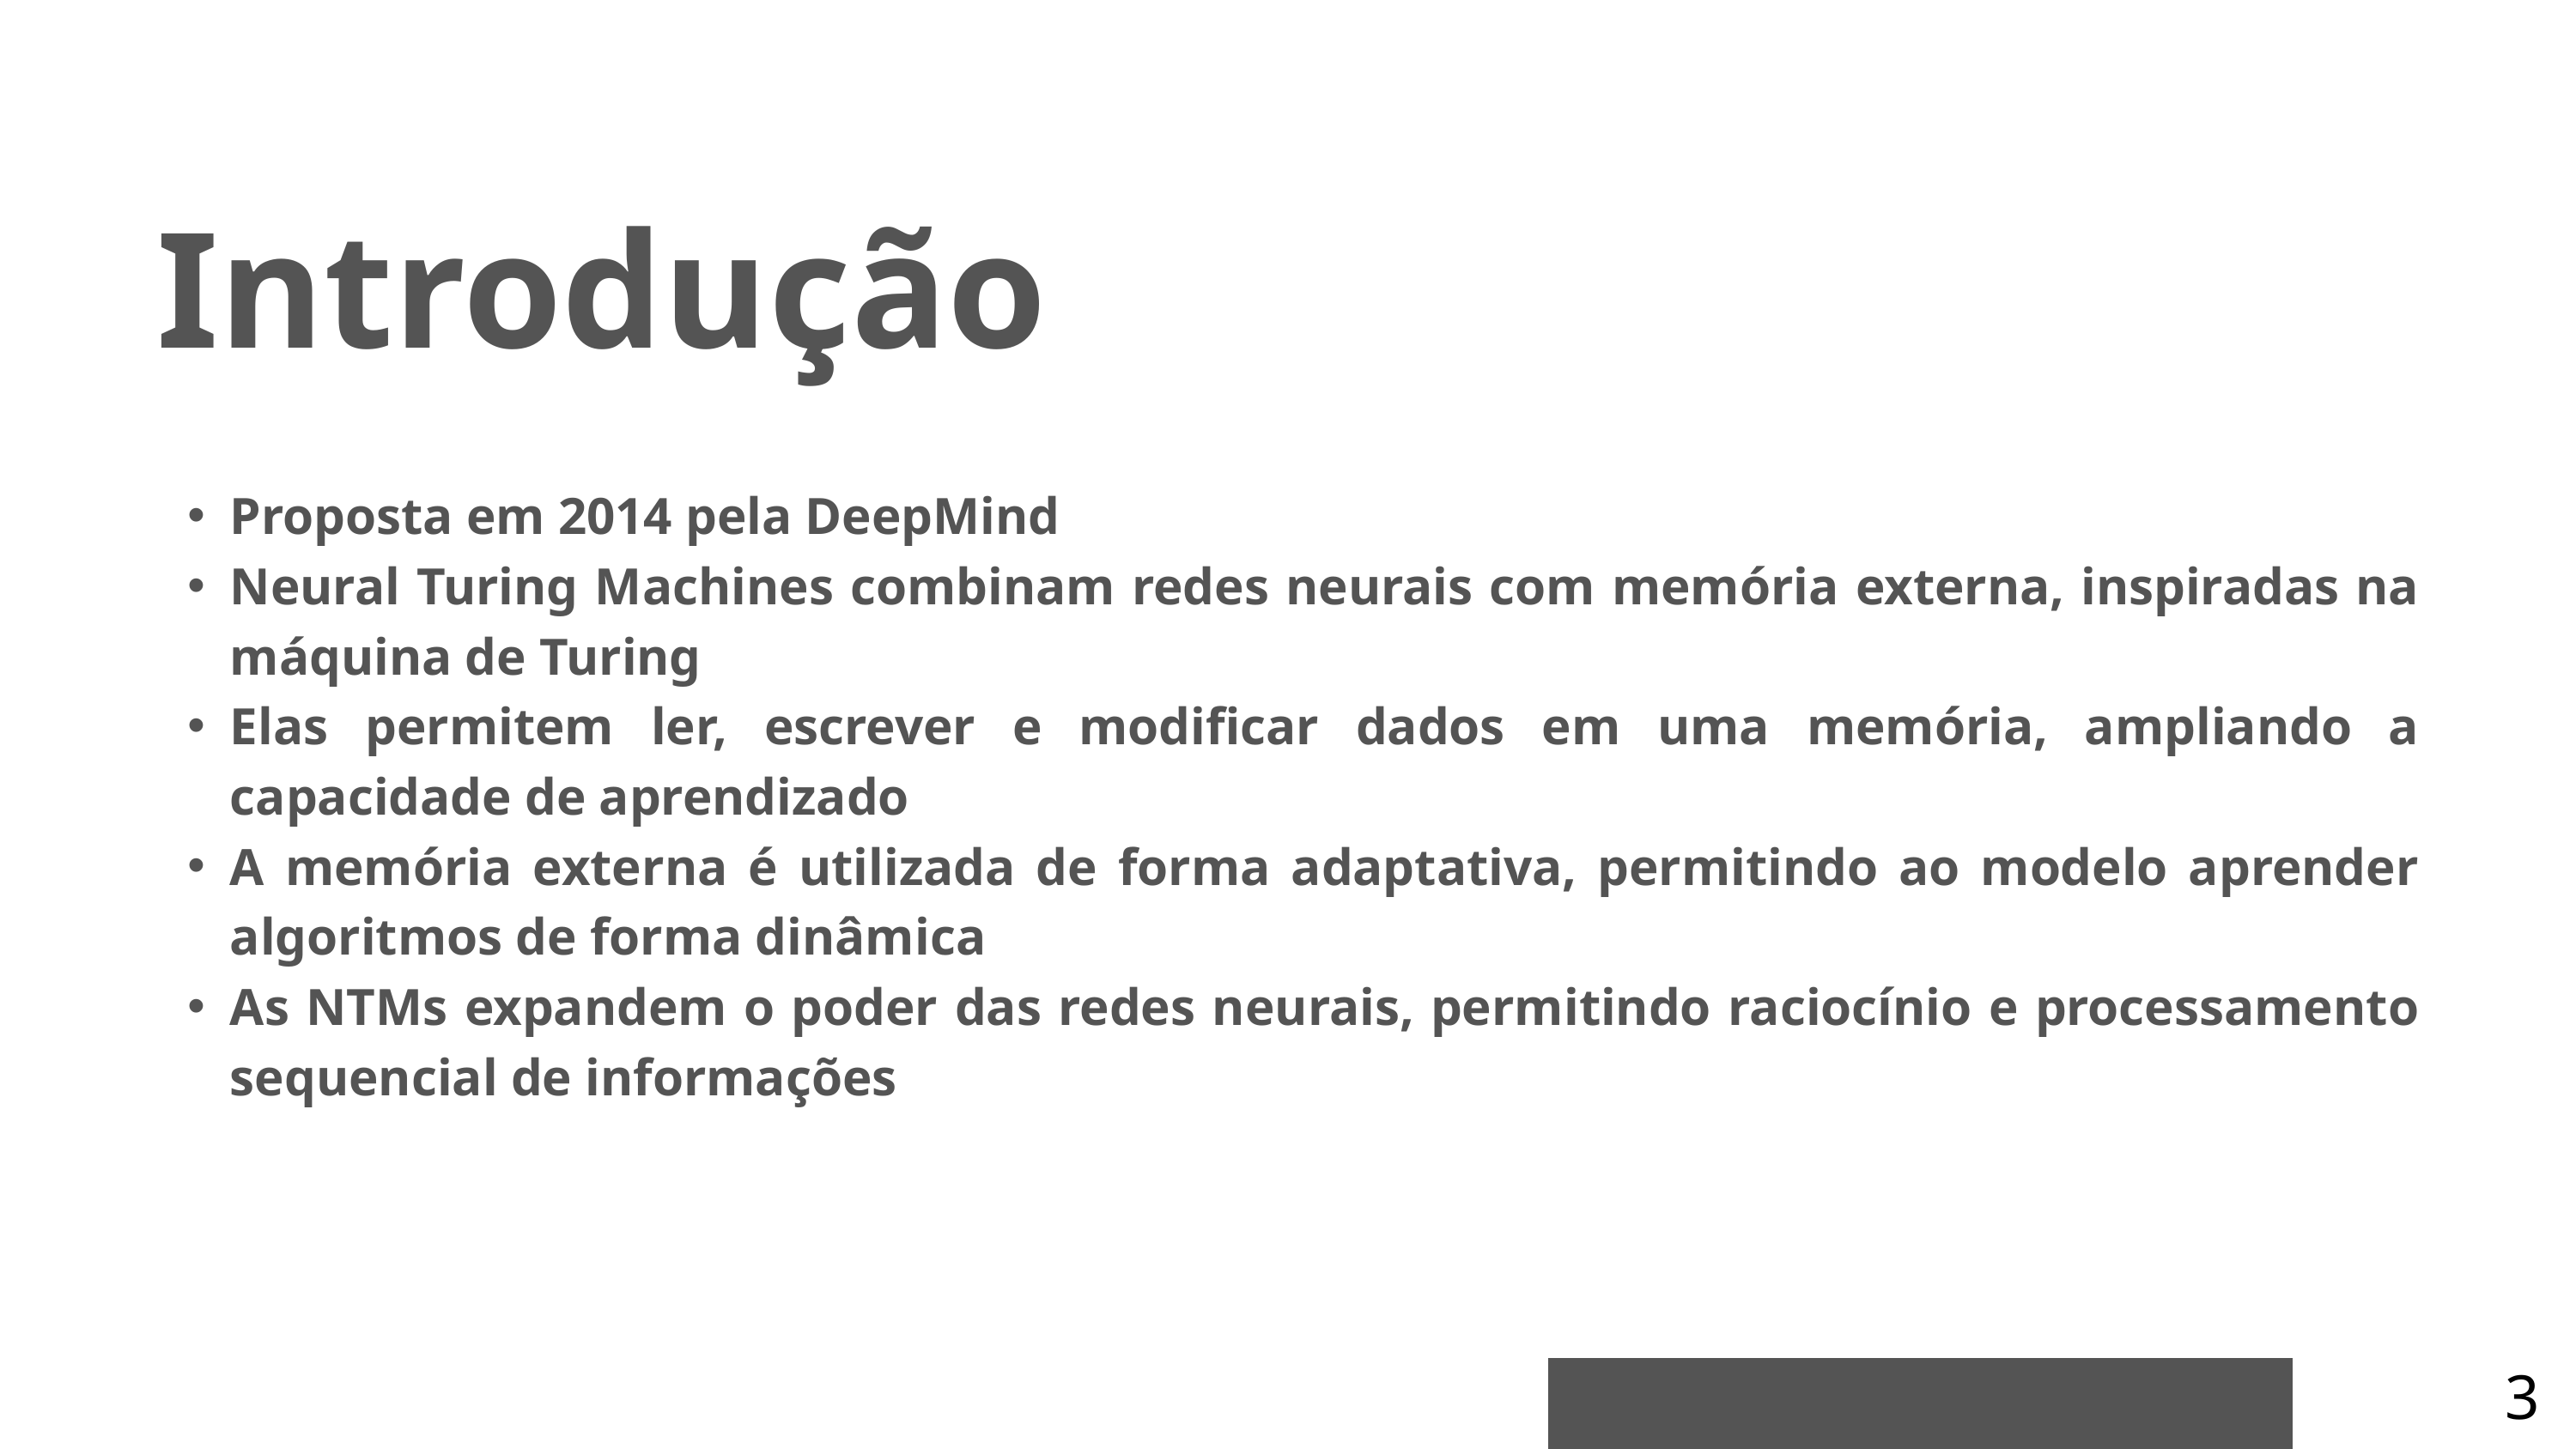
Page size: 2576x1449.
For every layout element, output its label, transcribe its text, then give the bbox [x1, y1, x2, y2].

text_box 3 [2505, 1346, 2541, 1432]
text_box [1548, 1358, 2293, 1449]
text_box Introdução [156, 242, 2420, 381]
text_box Proposta em 2014 pela DeepMind Neural Turing Machines combinam redes neurais com memória externa, inspiradas na máquina de Turing Elas permitem ler, escrever e modificar dados em uma memória, ampliando a capacidade de aprendizado A memória externa é utilizada de forma adaptativa, permitindo ao modelo aprender algoritmos de forma dinâmica As NTMs expandem o poder das redes neurais, permitindo raciocínio e processamento sequencial de informações [144, 474, 2420, 1106]
